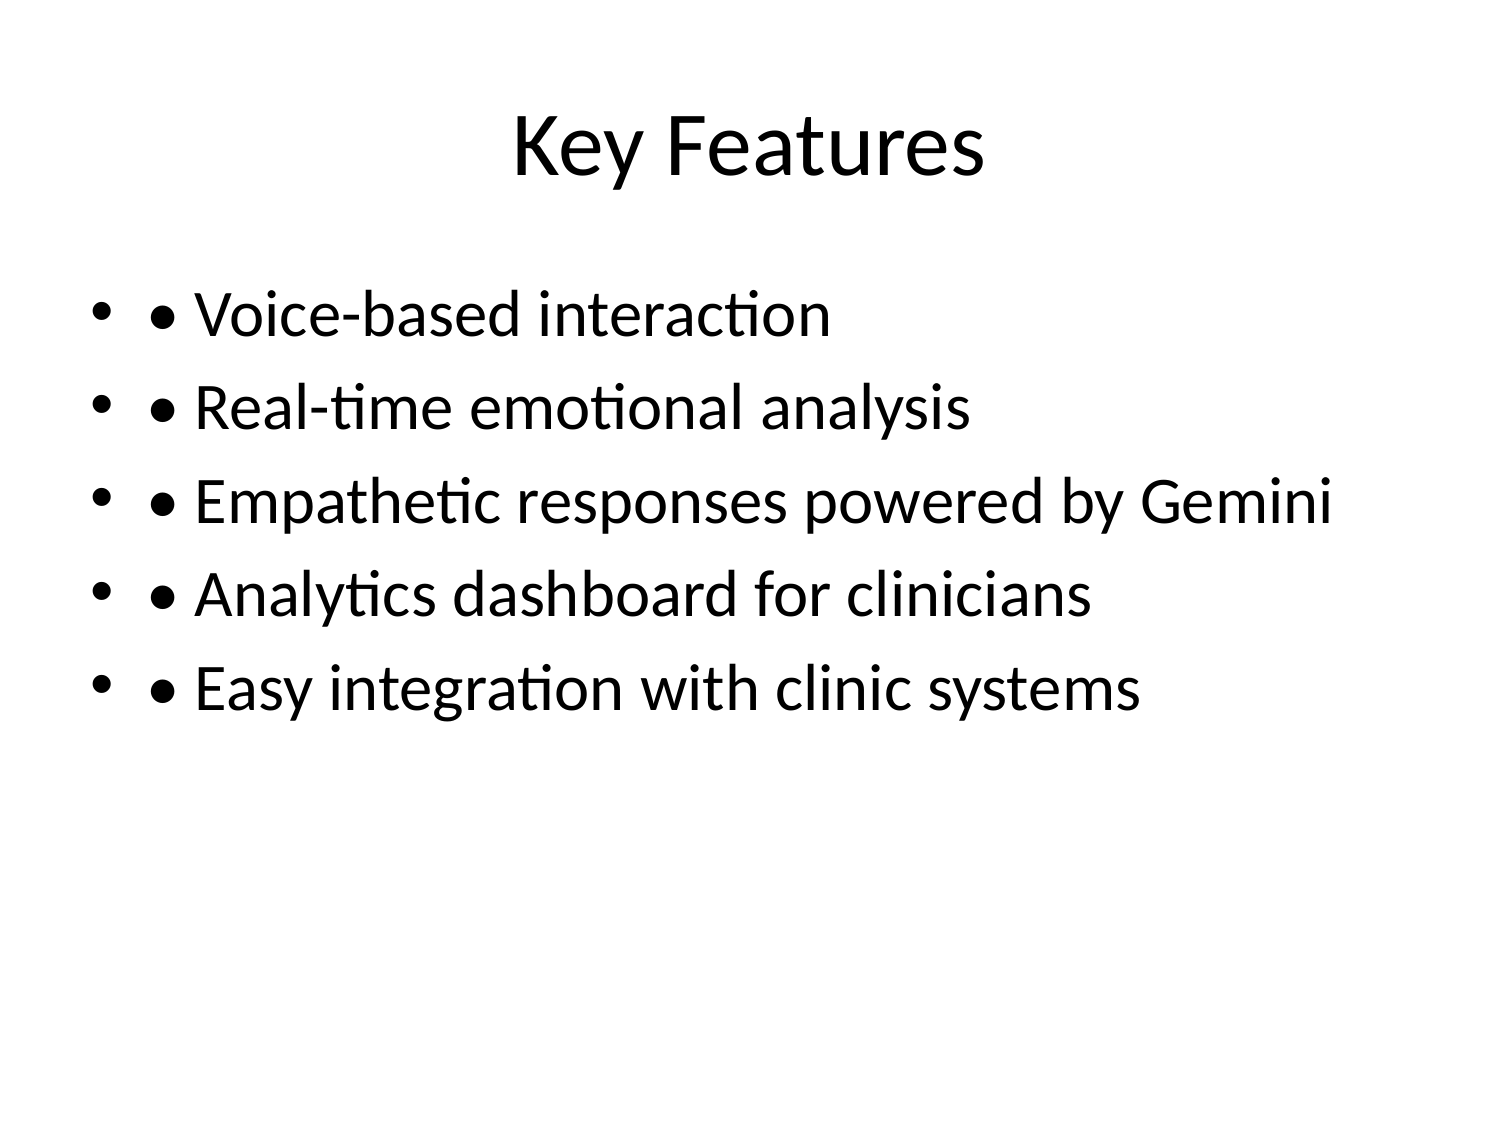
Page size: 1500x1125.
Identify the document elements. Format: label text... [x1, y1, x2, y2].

list • Voice-based interaction • Real-time emotional analysis • Empathetic responses powered by Gemini • Analytics dashboard for clinicians • Easy integration with clinic systems [75, 262, 1425, 1005]
title Key Features [75, 45, 1425, 233]
